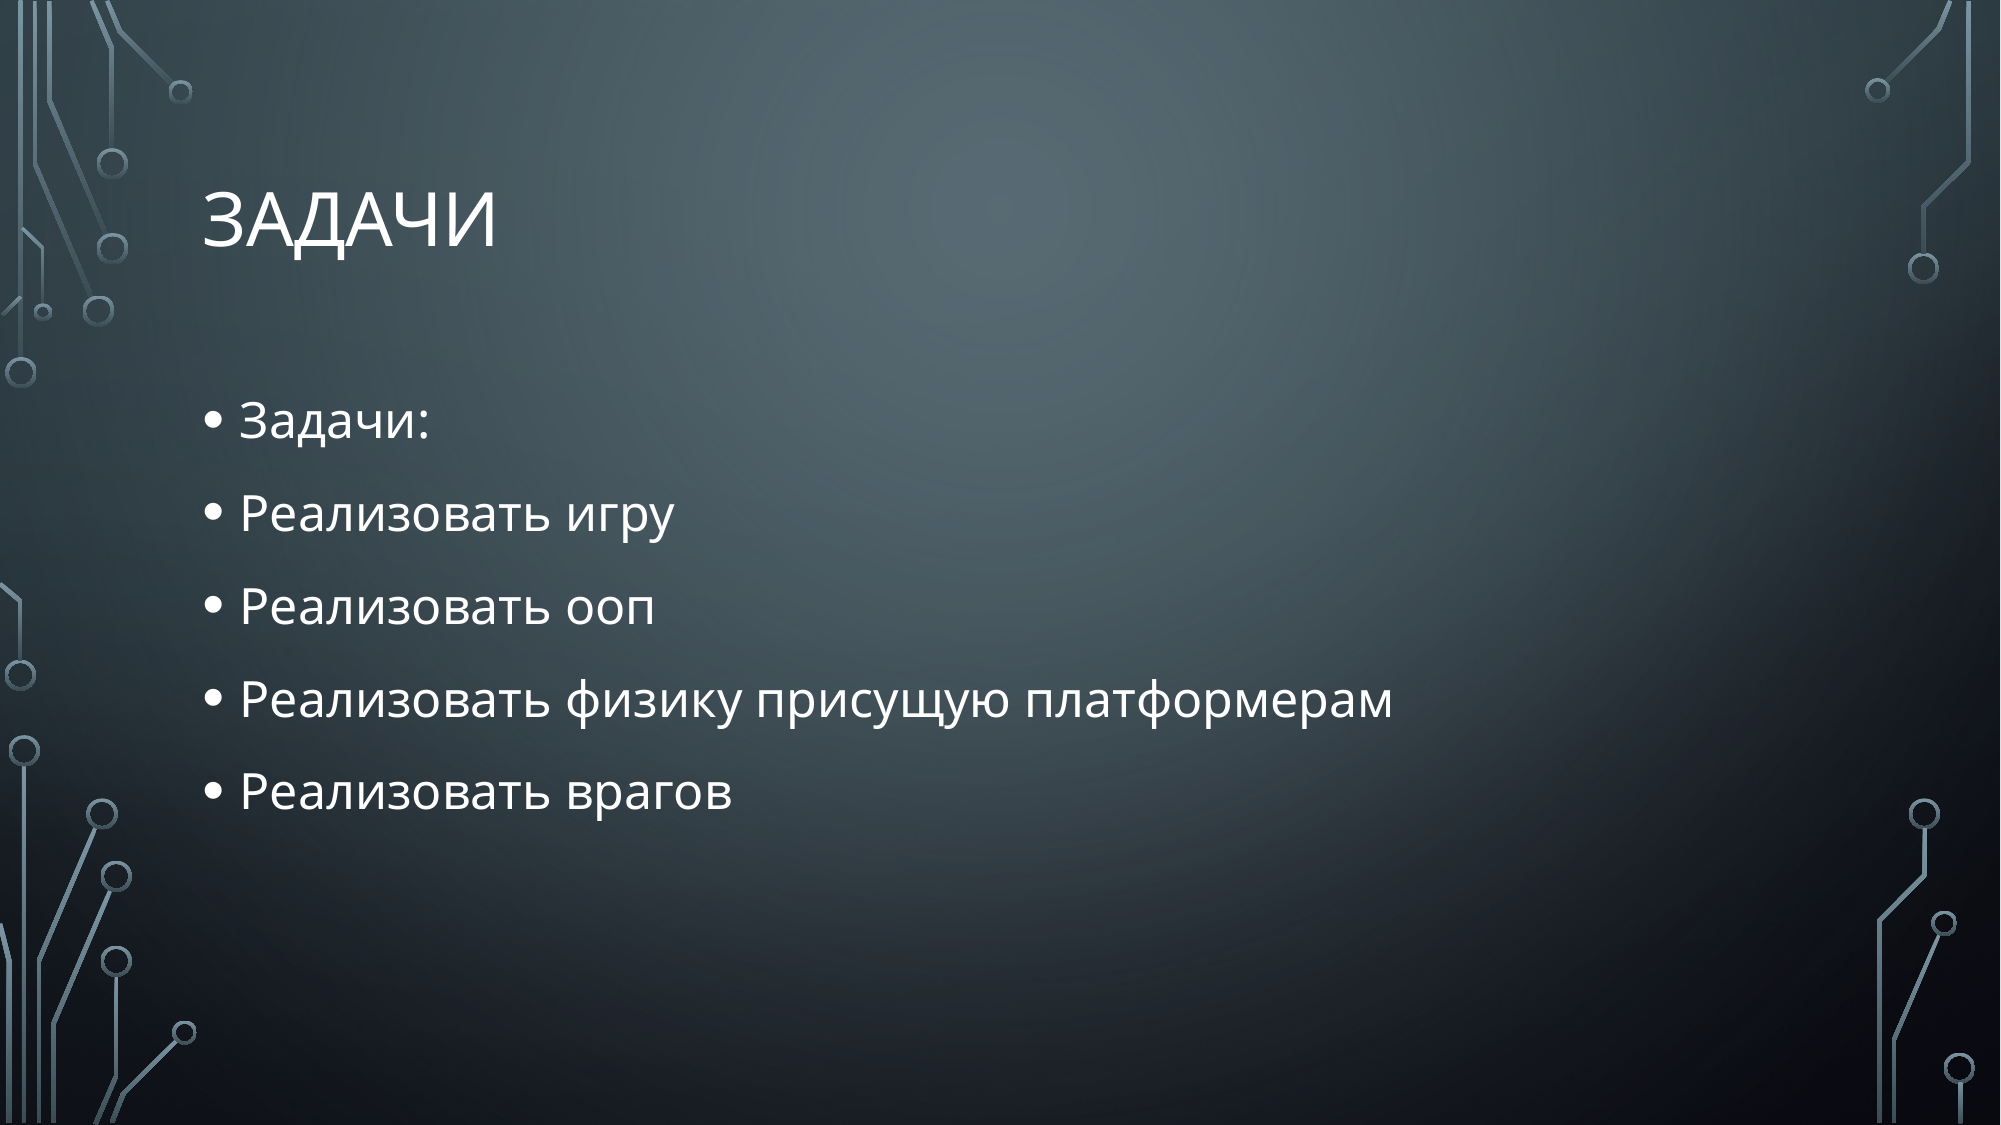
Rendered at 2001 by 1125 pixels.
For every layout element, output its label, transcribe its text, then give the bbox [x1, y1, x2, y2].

title Задачи [187, 101, 1813, 344]
list Задачи: Реализовать игру Реализовать ооп Реализовать физику присущую платформерам Реализовать врагов [187, 369, 1813, 950]
